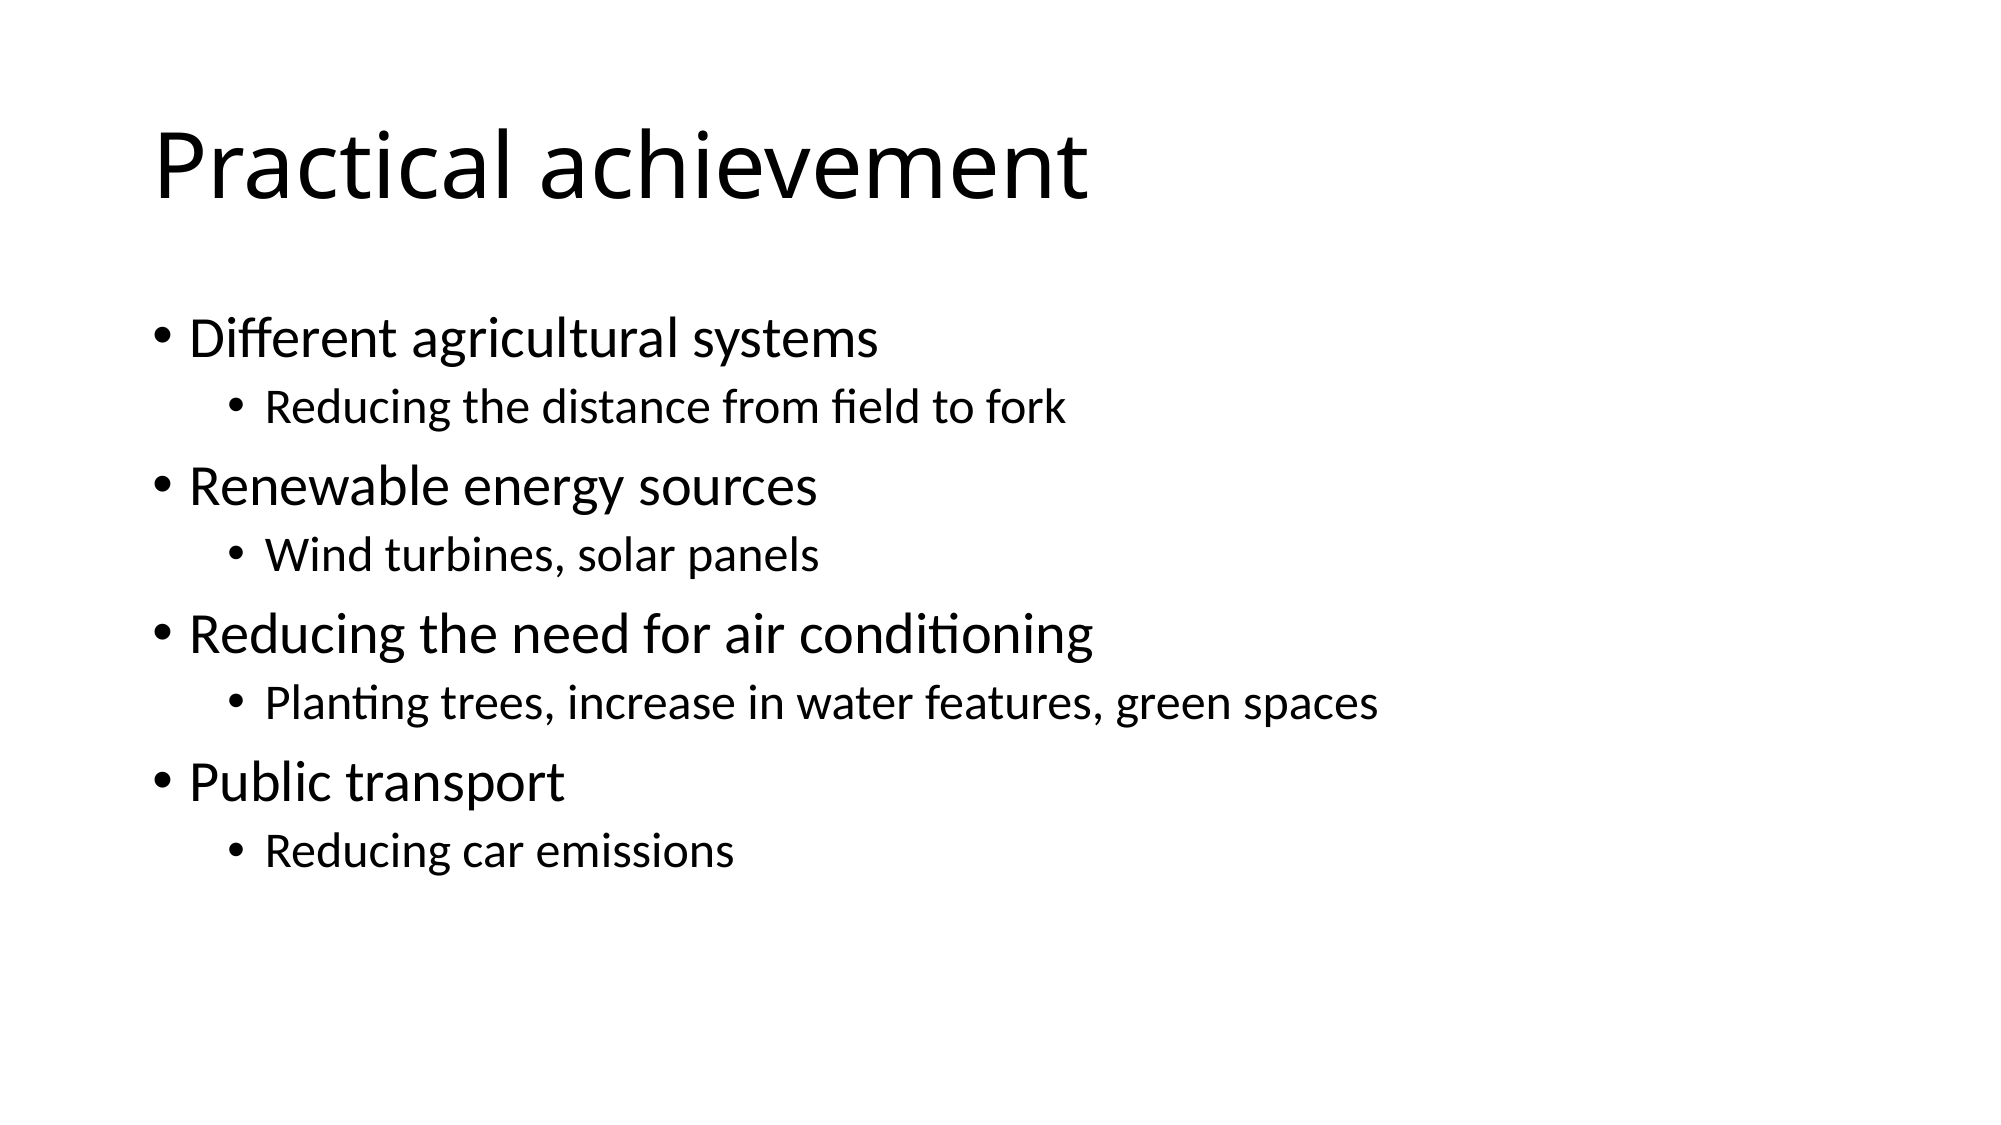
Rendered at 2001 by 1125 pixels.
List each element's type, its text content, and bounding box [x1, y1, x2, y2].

list Different agricultural systems Reducing the distance from field to fork Renewable energy sources Wind turbines, solar panels Reducing the need for air conditioning Planting trees, increase in water features, green spaces Public transport Reducing car emissions [137, 299, 1863, 1014]
title Practical achievement [137, 59, 1863, 278]
